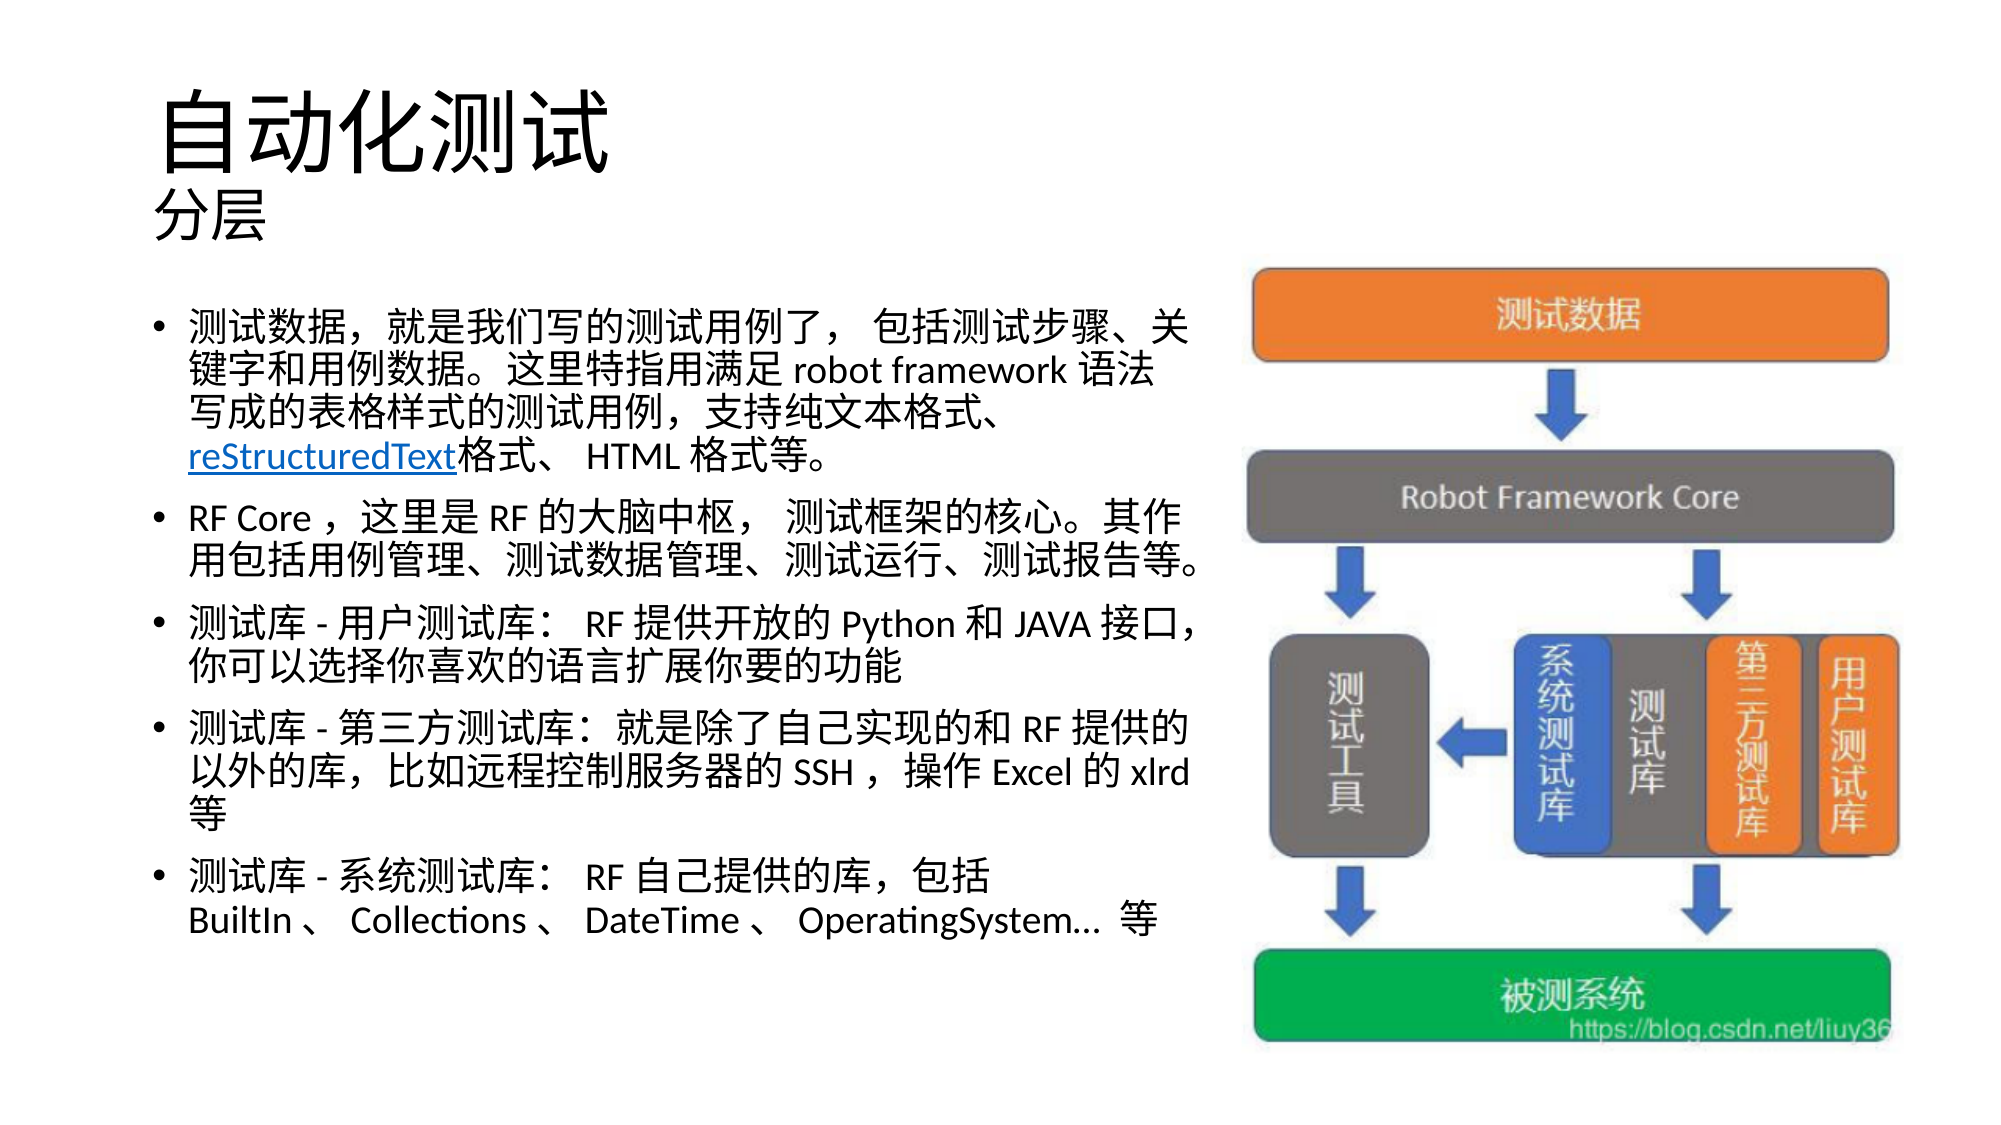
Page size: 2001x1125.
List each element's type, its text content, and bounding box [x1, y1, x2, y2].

list 测试数据，就是我们写的测试用例了， 包括测试步骤、关键字和用例数据。这里特指用满足robot framework语法写成的表格样式的测试用例，支持纯文本格式、reStructuredText格式、HTML格式等。 RF Core，这里是RF的大脑中枢， 测试框架的核心。其作用包括用例管理、测试数据管理、测试运行、测试报告等。 测试库-用户测试库：RF提供开放的Python和JAVA接口，你可以选择你喜欢的语言扩展你要的功能 测试库-第三方测试库：就是除了自己实现的和RF提供的以外的库，比如远程控制服务器的SSH，操作Excel的xlrd等 测试库-系统测试库：RF自己提供的库，包括BuiltIn、Collections、DateTime、OperatingSystem… 等 [137, 299, 1208, 1014]
title 自动化测试 分层 [137, 59, 1863, 278]
picture [1228, 251, 1921, 1062]
